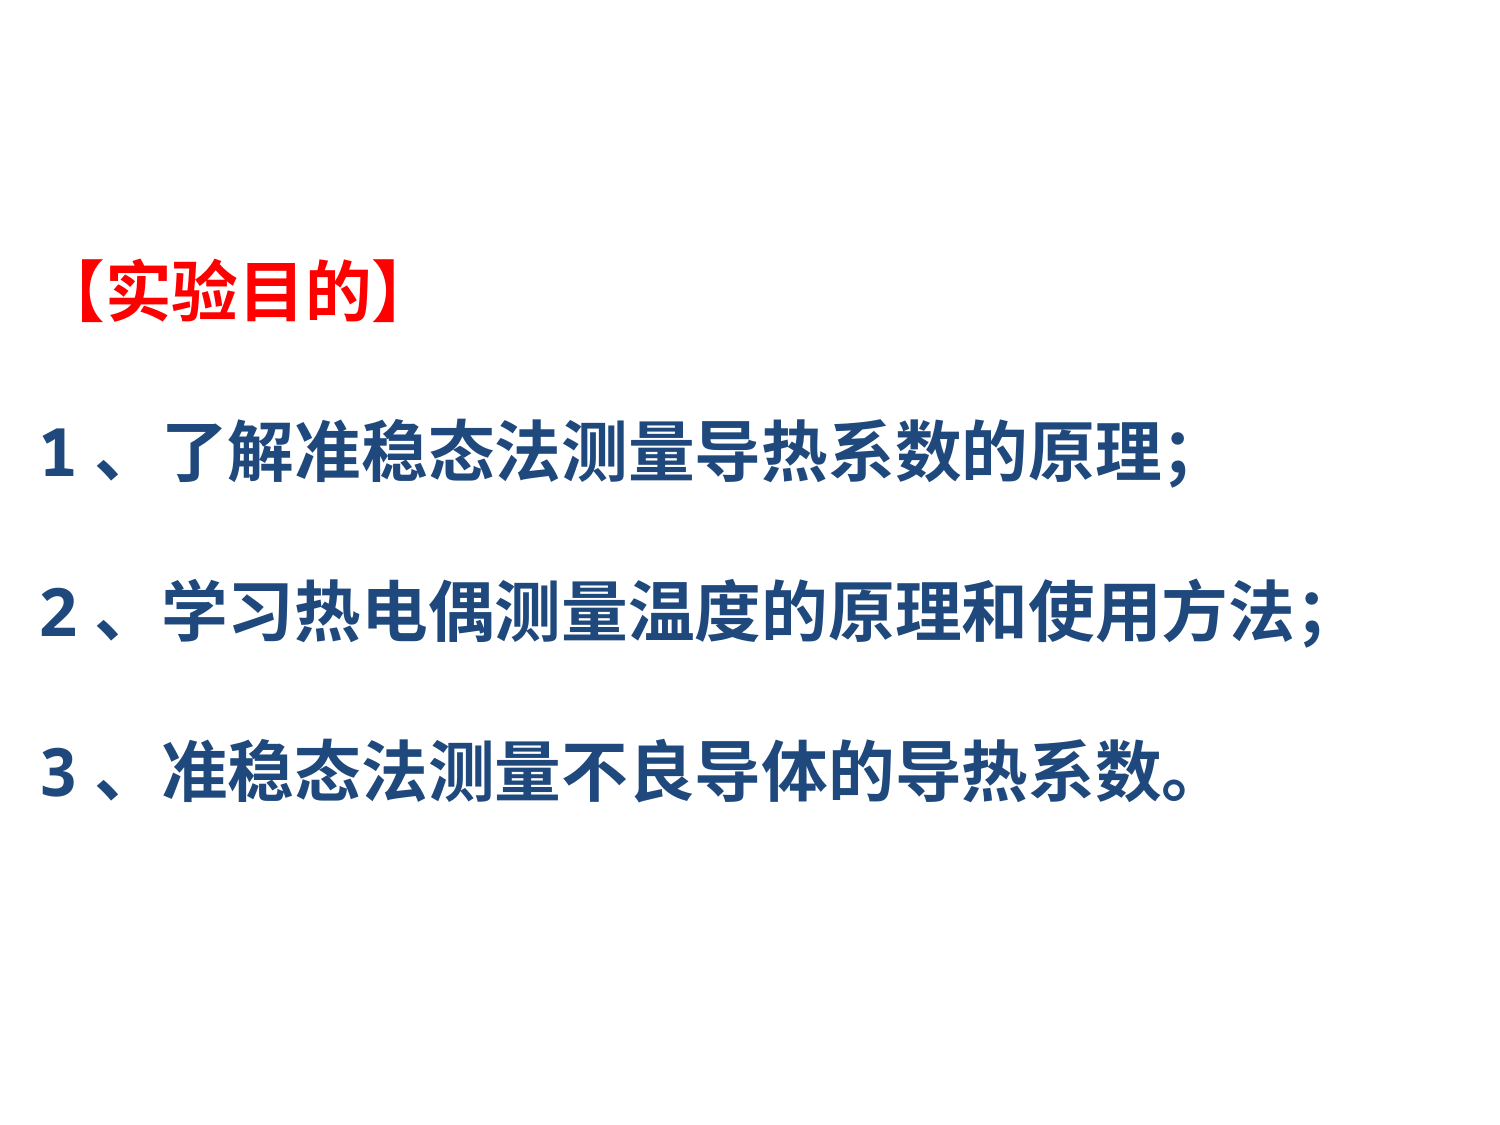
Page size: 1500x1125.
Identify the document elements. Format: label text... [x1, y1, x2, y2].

text_box 【实验目的】 1、了解准稳态法测量导热系数的原理； 2、学习热电偶测量温度的原理和使用方法； 3、准稳态法测量不良导体的导热系数。 [23, 242, 1465, 818]
